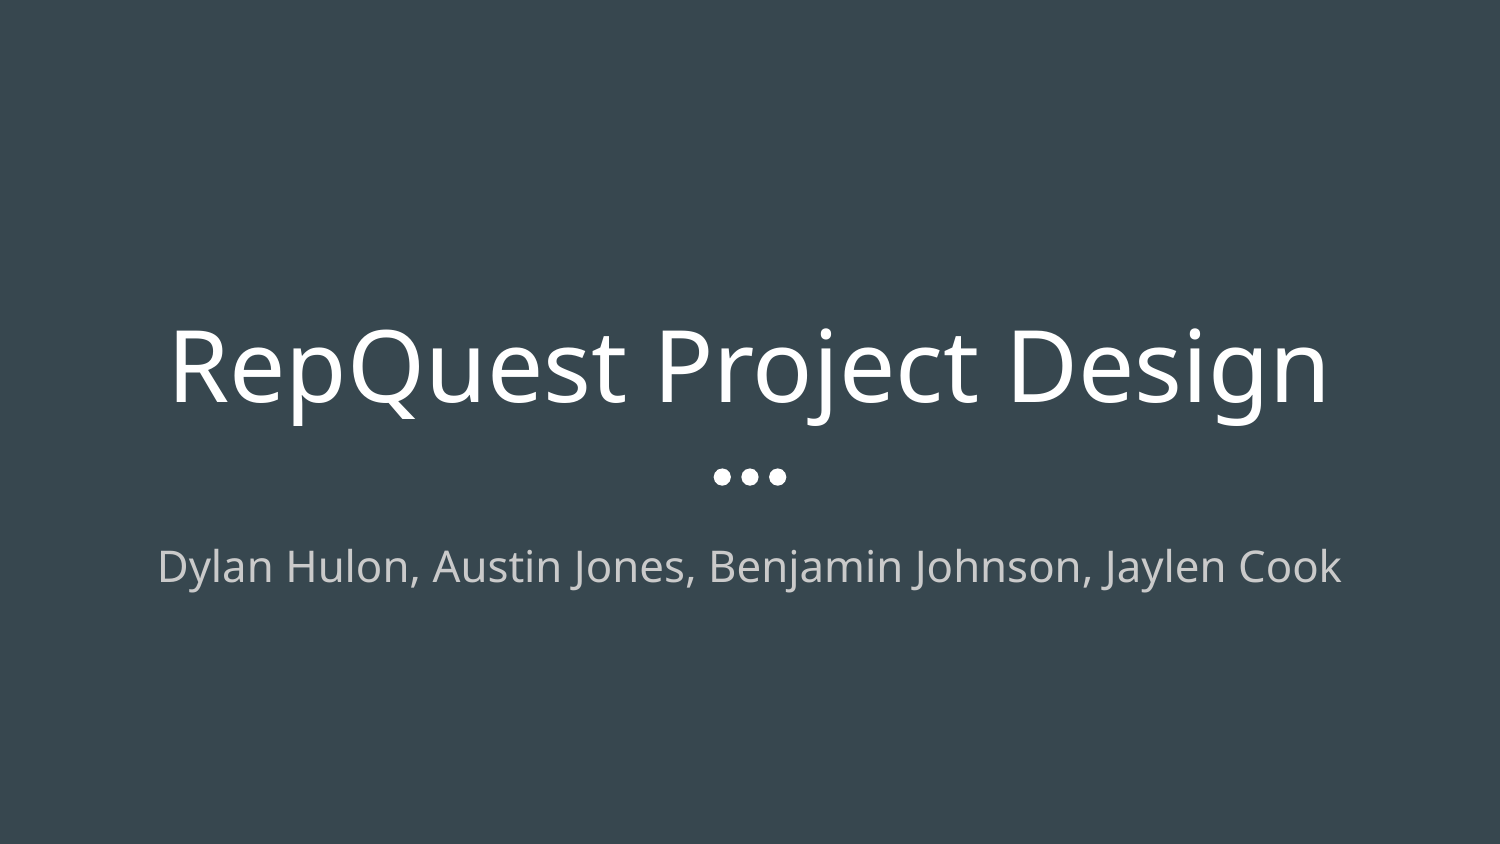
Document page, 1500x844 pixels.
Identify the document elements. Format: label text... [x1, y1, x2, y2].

title RepQuest Project Design [110, 162, 1390, 447]
subtitle Dylan Hulon, Austin Jones, Benjamin Johnson, Jaylen Cook [110, 520, 1390, 651]
